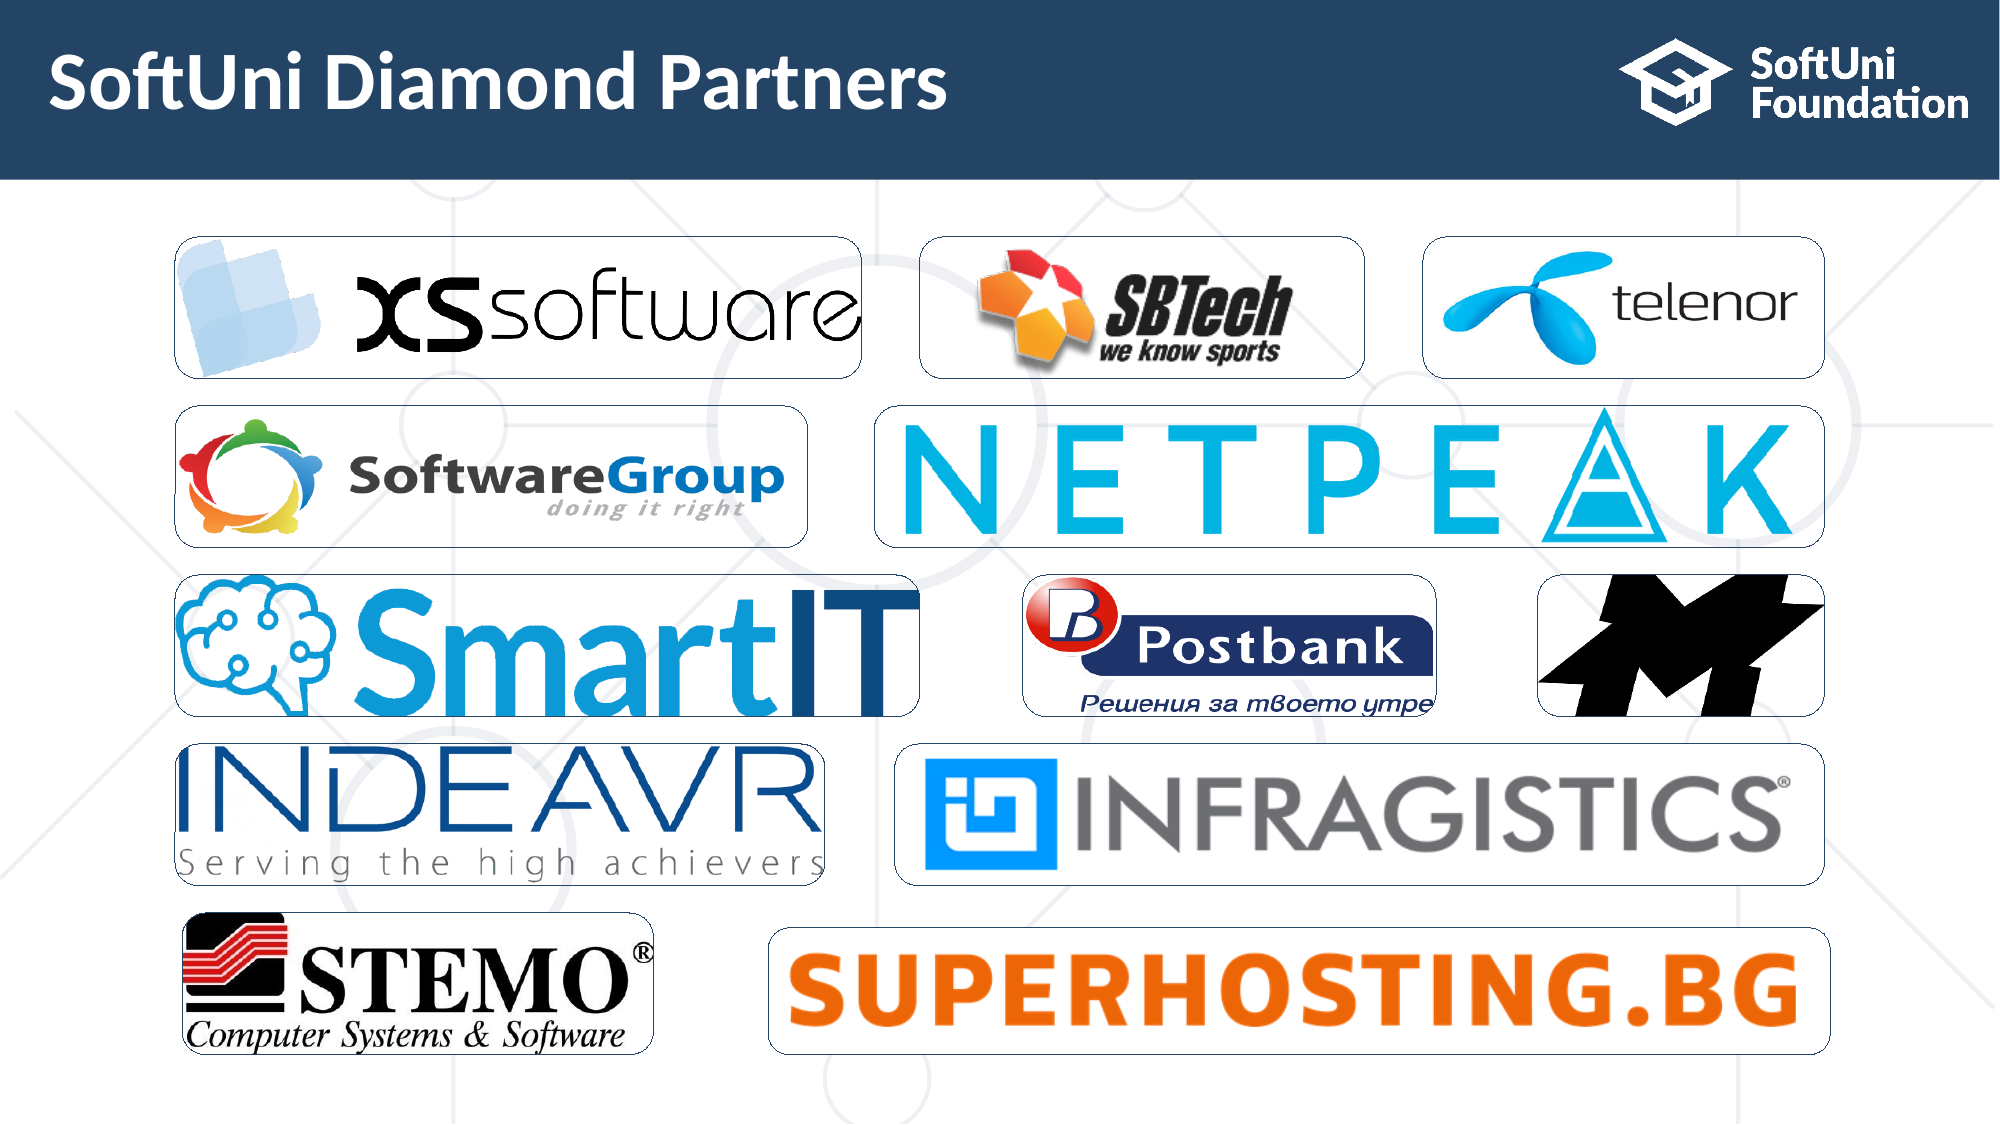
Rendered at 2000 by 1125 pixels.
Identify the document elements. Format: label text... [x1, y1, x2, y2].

picture [611, 706, 633, 717]
picture [919, 236, 1365, 379]
picture [264, 614, 273, 625]
picture [466, 642, 495, 717]
picture [174, 405, 809, 548]
picture [233, 661, 243, 670]
picture [184, 585, 329, 710]
picture [174, 743, 826, 886]
picture [263, 574, 920, 717]
picture [873, 405, 1825, 548]
title SoftUni Diamond Partners [31, 16, 1591, 162]
picture [1537, 574, 1825, 717]
picture [174, 574, 287, 717]
picture [1618, 38, 1968, 126]
picture [174, 236, 862, 379]
picture [223, 615, 232, 625]
picture [894, 743, 1825, 886]
picture [1422, 236, 1825, 379]
picture [181, 912, 654, 1055]
picture [516, 642, 545, 717]
picture [295, 647, 305, 656]
picture [595, 678, 625, 702]
picture [1022, 574, 1437, 717]
picture [767, 927, 1831, 1055]
